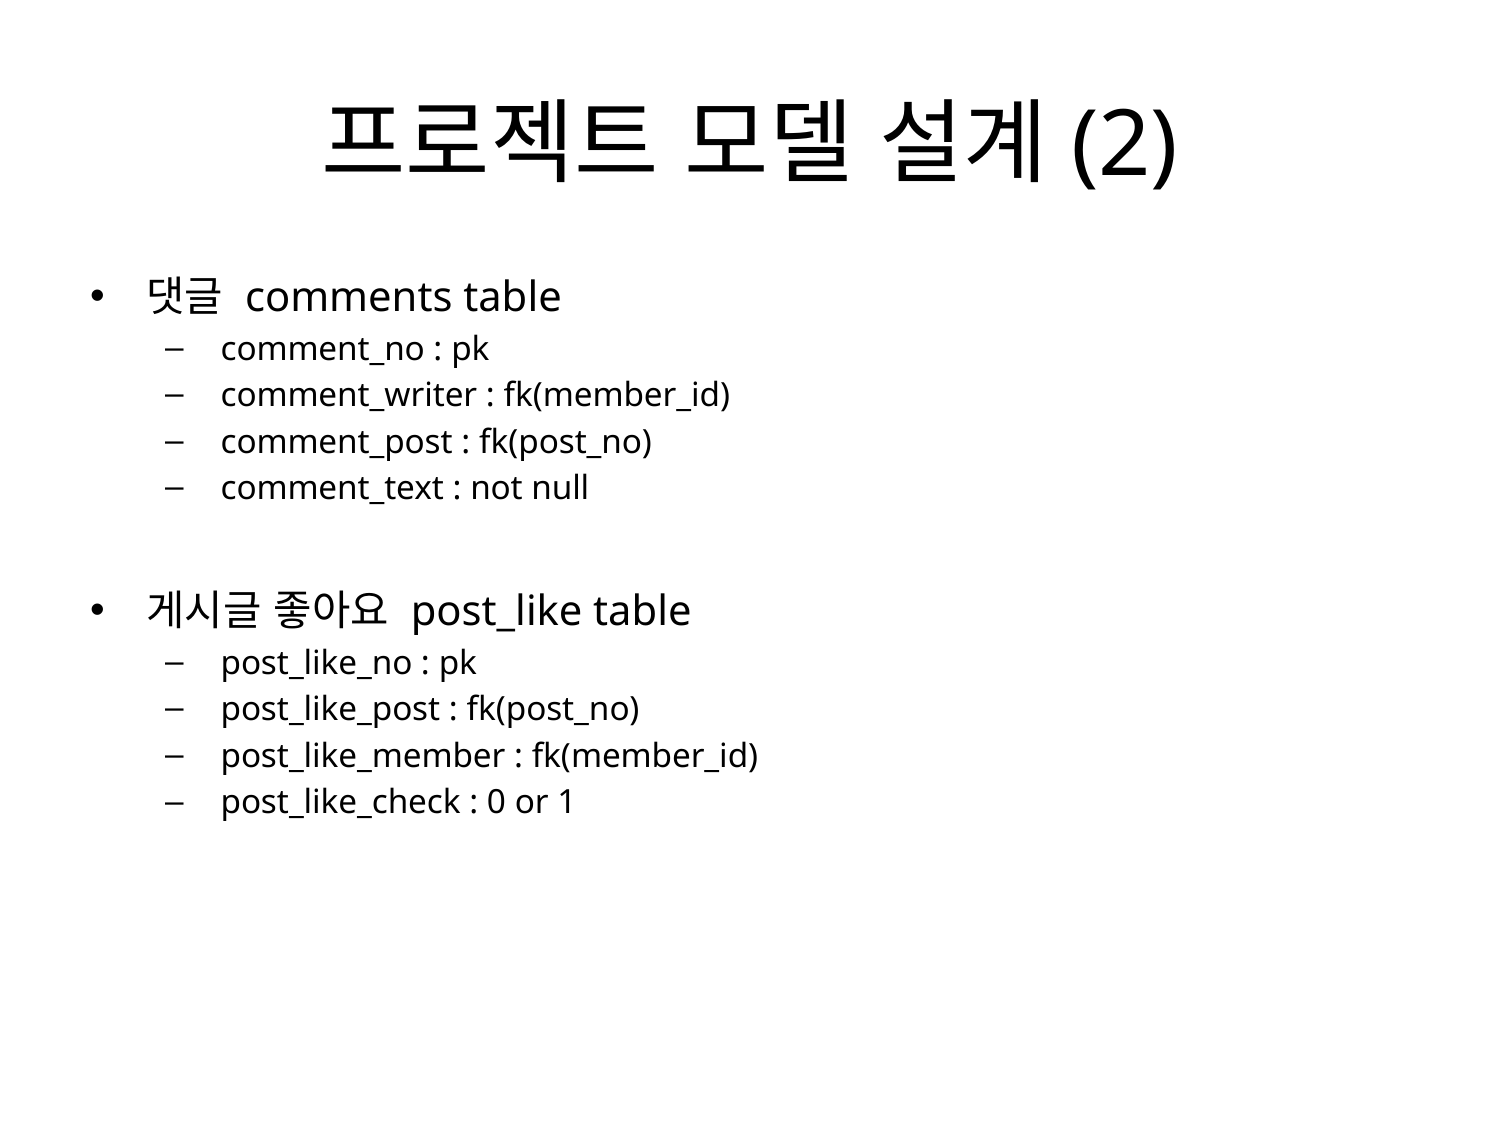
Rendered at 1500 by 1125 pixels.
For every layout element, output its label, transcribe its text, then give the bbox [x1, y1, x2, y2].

title 프로젝트 모델 설계(2) [75, 45, 1425, 233]
list 댓글 comments table comment_no : pk comment_writer : fk(member_id) comment_post : fk(post_no) comment_text : not null 게시글 좋아요 post_like table post_like_no : pk post_like_post : fk(post_no) post_like_member : fk(member_id) post_like_check : 0 or 1 [75, 262, 1425, 1005]
